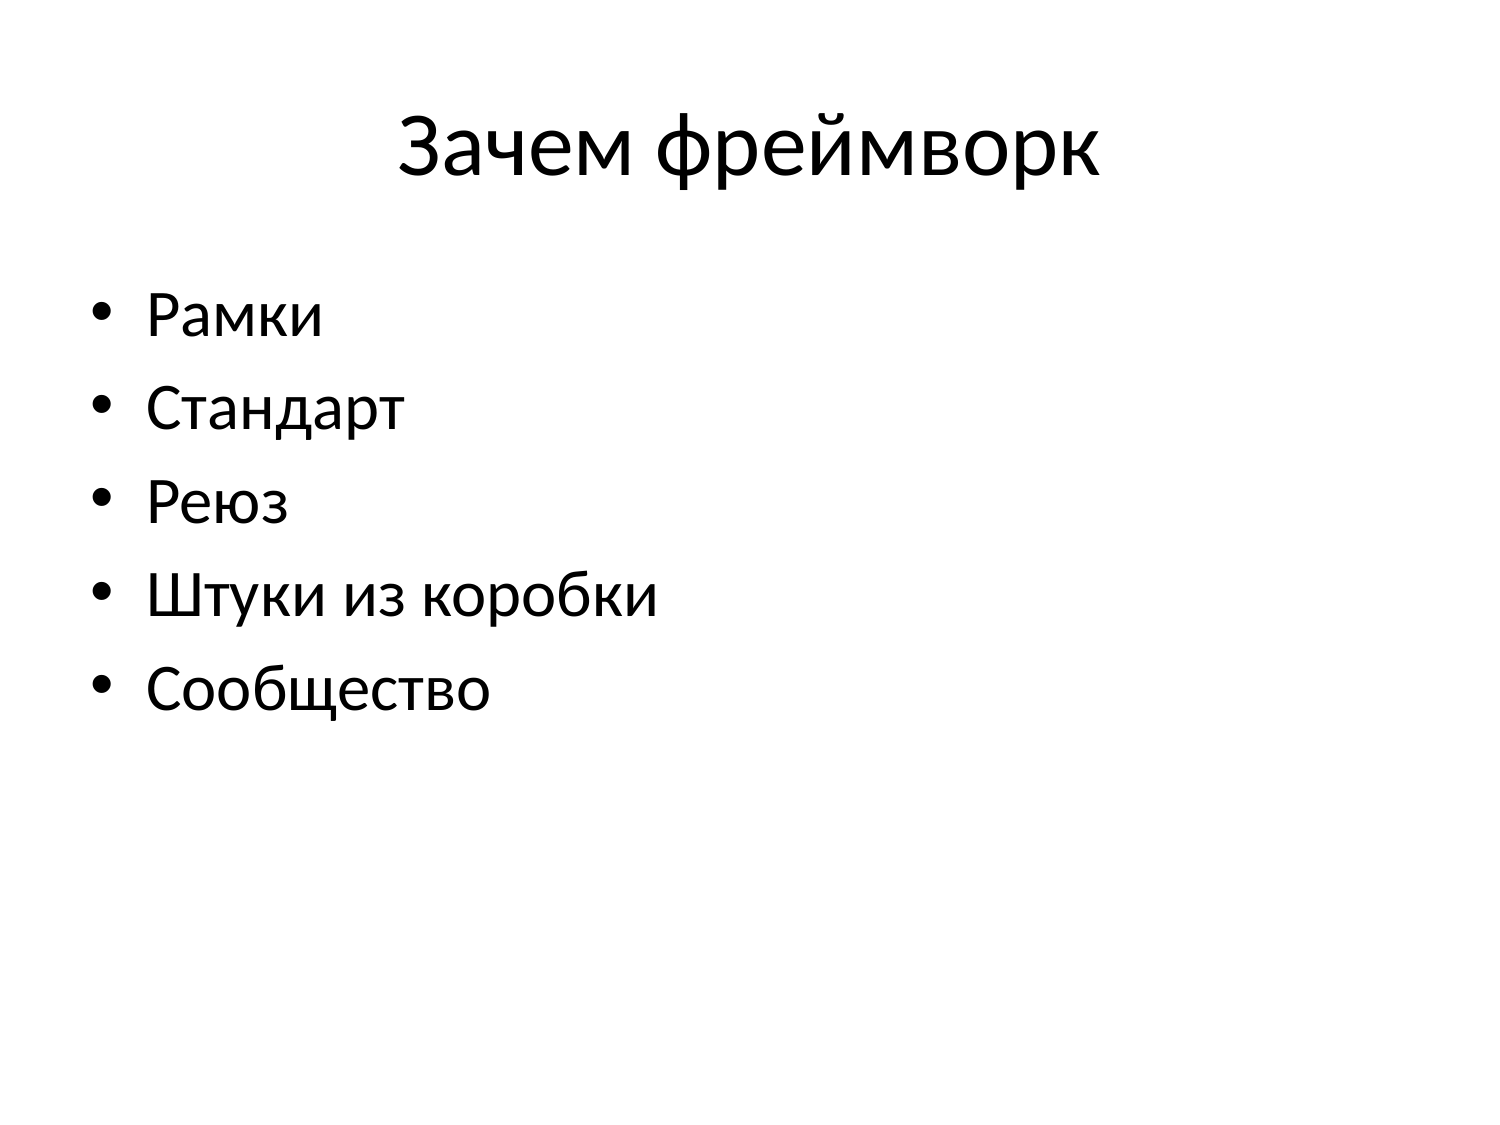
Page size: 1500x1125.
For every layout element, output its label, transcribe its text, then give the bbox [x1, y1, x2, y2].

title Зачем фреймворк [75, 45, 1425, 233]
list Рамки Стандарт Реюз Штуки из коробки Сообщество [75, 262, 1425, 1005]
